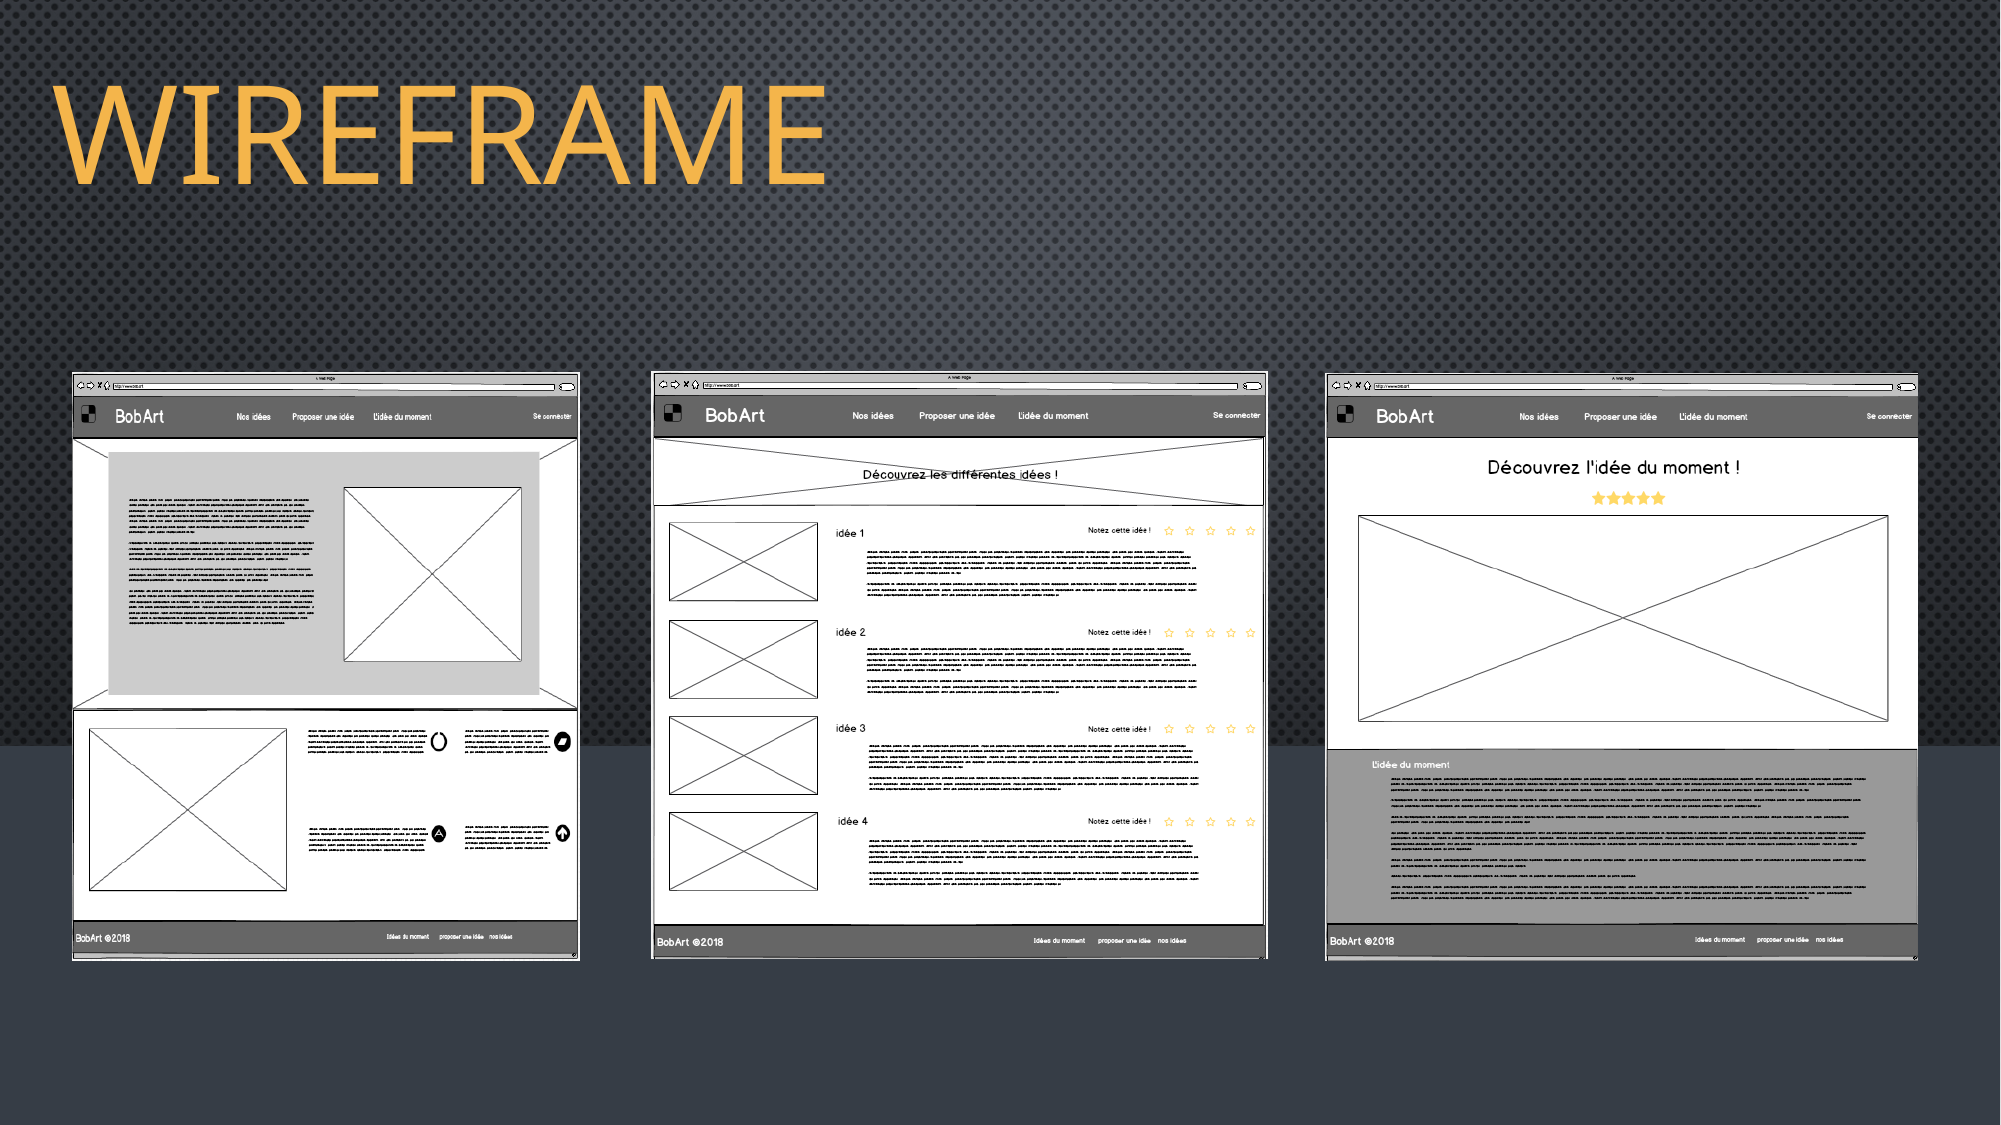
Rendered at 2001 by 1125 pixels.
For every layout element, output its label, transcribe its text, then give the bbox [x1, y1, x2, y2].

title wireframe [36, 0, 962, 220]
picture [651, 371, 1269, 959]
text_box [0, 752, 2000, 1125]
text_box [0, 0, 2000, 700]
picture [1325, 372, 1918, 962]
picture [72, 372, 580, 962]
